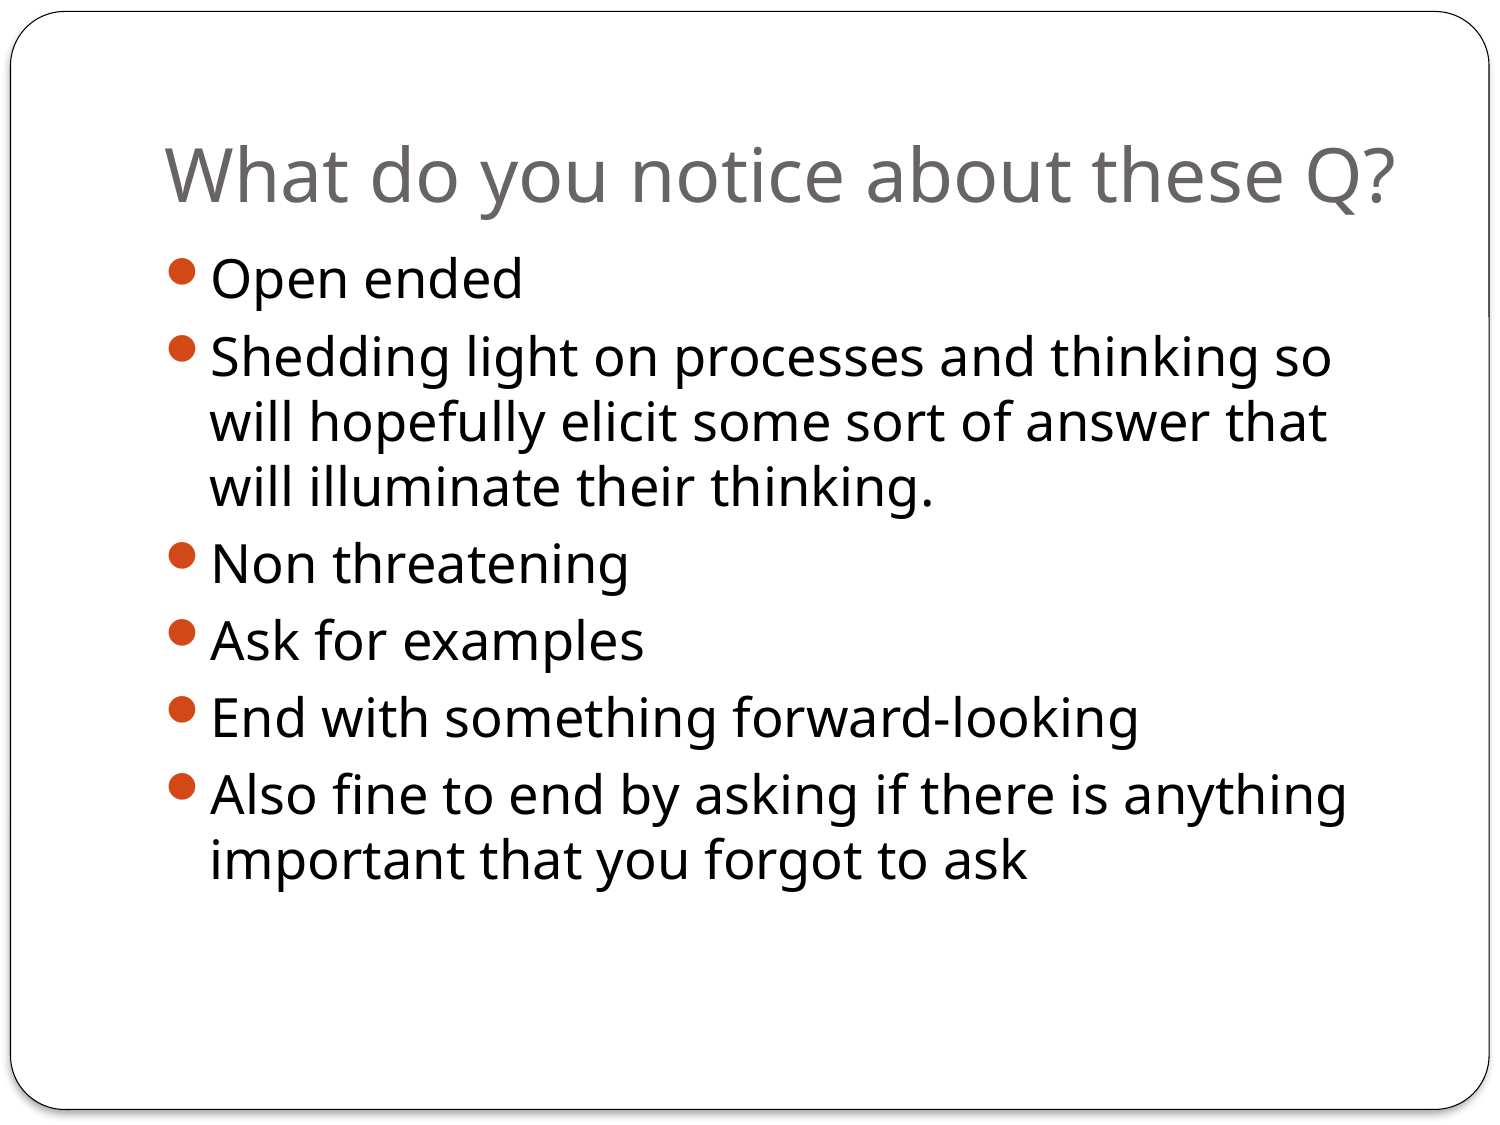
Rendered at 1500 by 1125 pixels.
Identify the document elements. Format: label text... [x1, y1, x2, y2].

list Open ended Shedding light on processes and thinking so will hopefully elicit some sort of answer that will illuminate their thinking. Non threatening Ask for examples End with something forward-looking Also fine to end by asking if there is anything important that you forgot to ask [150, 237, 1425, 988]
title What do you notice about these Q? [150, 45, 1425, 233]
